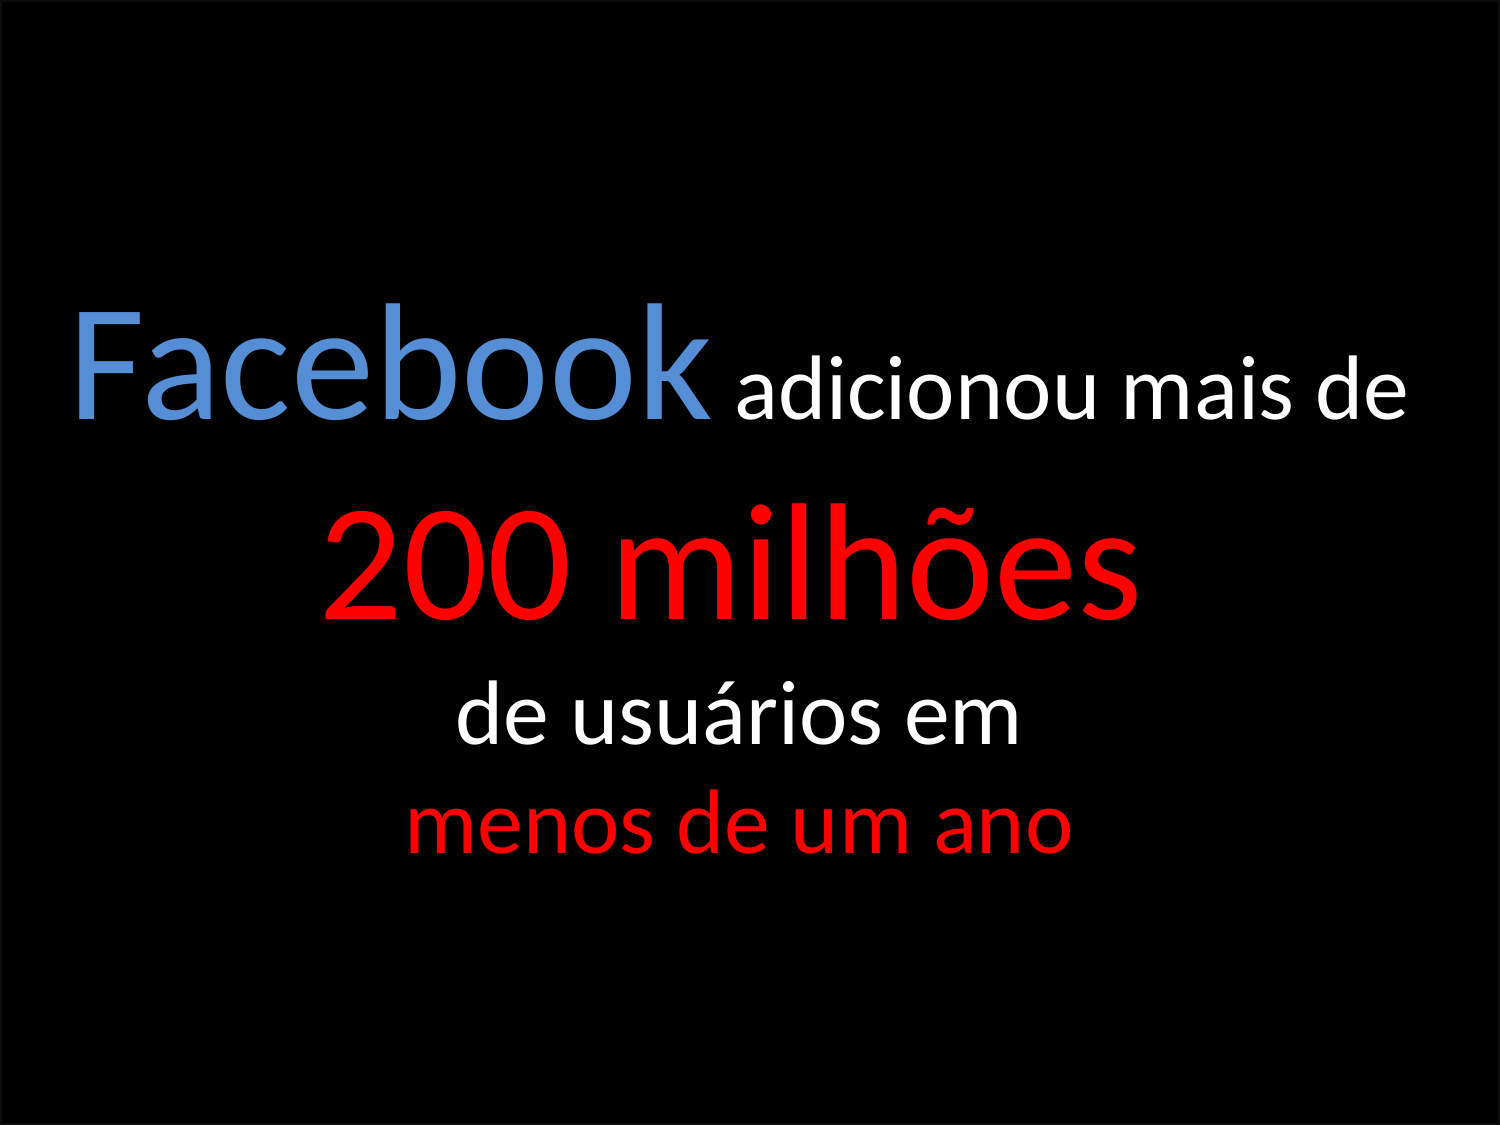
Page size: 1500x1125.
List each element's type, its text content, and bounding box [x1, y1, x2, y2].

text_box Facebook adicionou mais de 200 milhões de usuários em menos de um ano [0, 0, 1500, 1125]
